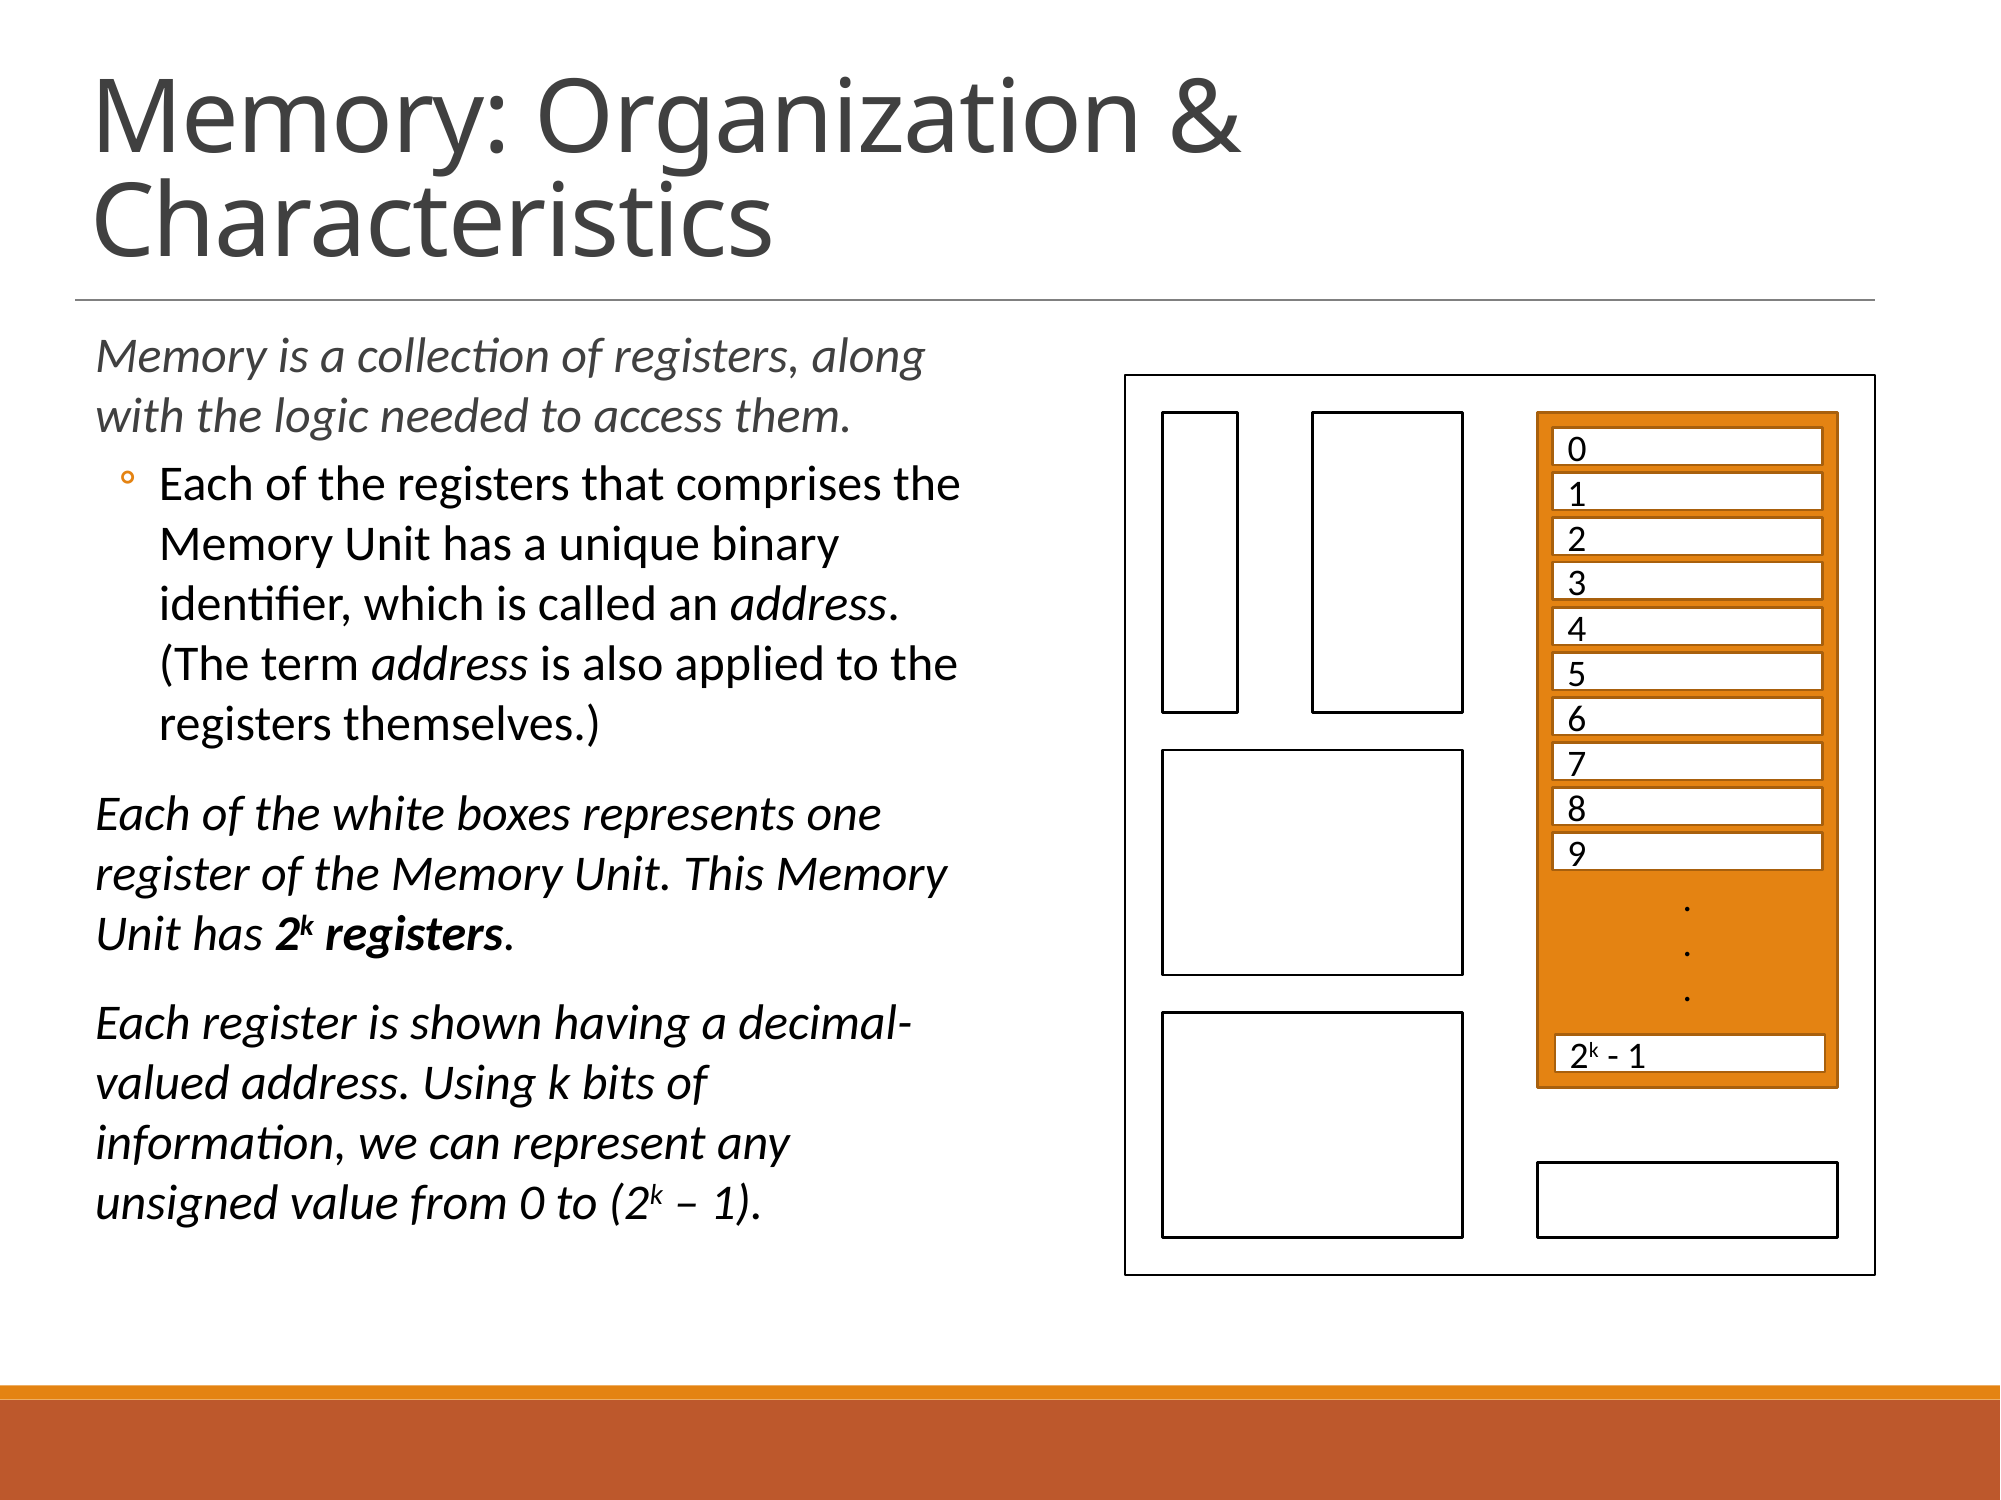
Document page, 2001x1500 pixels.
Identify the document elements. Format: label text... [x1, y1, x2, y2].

list Memory is a collection of registers, along with the logic needed to access them. Each of the registers that comprises the Memory Unit has a unique binary identifier, which is called an address. (The term address is also applied to the registers themselves.) Each of the white boxes represents one register of the Memory Unit. This Memory Unit has 2k registers. Each register is shown having a decimal-valued address. Using k bits of information, we can represent any unsigned value from 0 to (2k – 1). [75, 315, 968, 1290]
text_box 6 [1551, 696, 1824, 736]
text_box 4 [1551, 606, 1824, 646]
text_box 3 [1551, 561, 1824, 601]
title Memory: Organization & Characteristics [75, 59, 1875, 285]
text_box 9 [1551, 831, 1824, 871]
text_box 8 [1551, 786, 1824, 826]
text_box 7 [1551, 741, 1824, 781]
text_box 1 [1551, 471, 1824, 511]
text_box [1161, 1011, 1464, 1239]
text_box 2 [1551, 516, 1824, 556]
text_box . . . [1536, 411, 1839, 1089]
text_box [1124, 374, 1876, 1276]
text_box 5 [1551, 651, 1824, 691]
text_box 2k - 1 [1554, 1033, 1826, 1073]
text_box [1161, 749, 1464, 976]
text_box [1311, 411, 1464, 714]
text_box 0 [1551, 426, 1824, 466]
text_box [1536, 1161, 1839, 1239]
text_box [1161, 411, 1239, 714]
